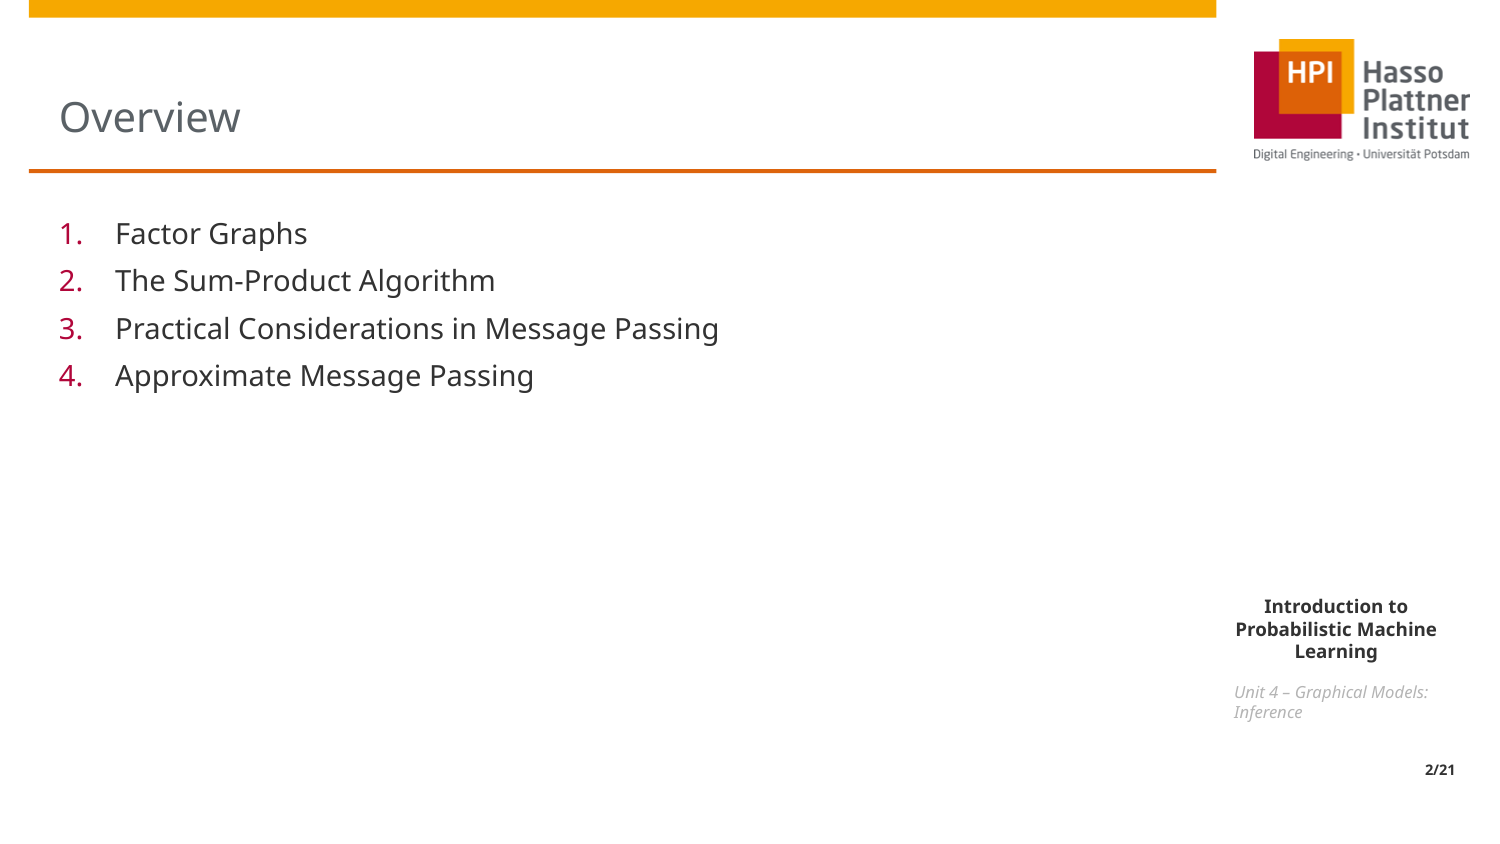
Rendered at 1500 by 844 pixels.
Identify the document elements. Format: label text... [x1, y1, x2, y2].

list Factor Graphs The Sum-Product Algorithm Practical Considerations in Message Passing Approximate Message Passing [58, 203, 1187, 788]
picture [1254, 39, 1470, 161]
title Overview [58, 17, 1187, 170]
